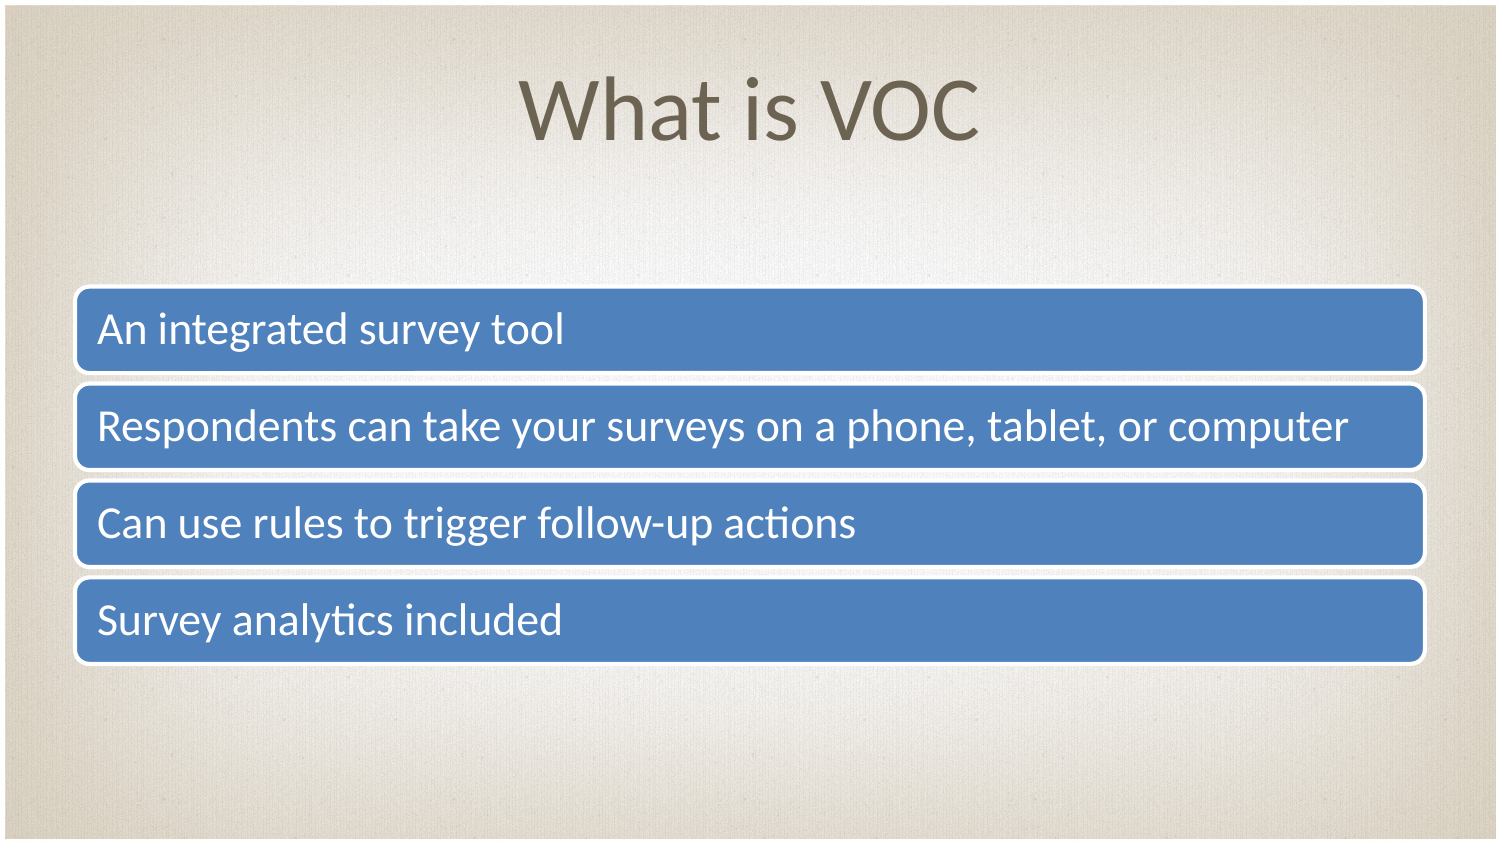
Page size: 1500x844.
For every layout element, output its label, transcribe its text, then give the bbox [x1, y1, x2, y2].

picture [0, 0, 1500, 844]
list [74, 196, 1426, 754]
title What is VOC [75, 33, 1425, 175]
